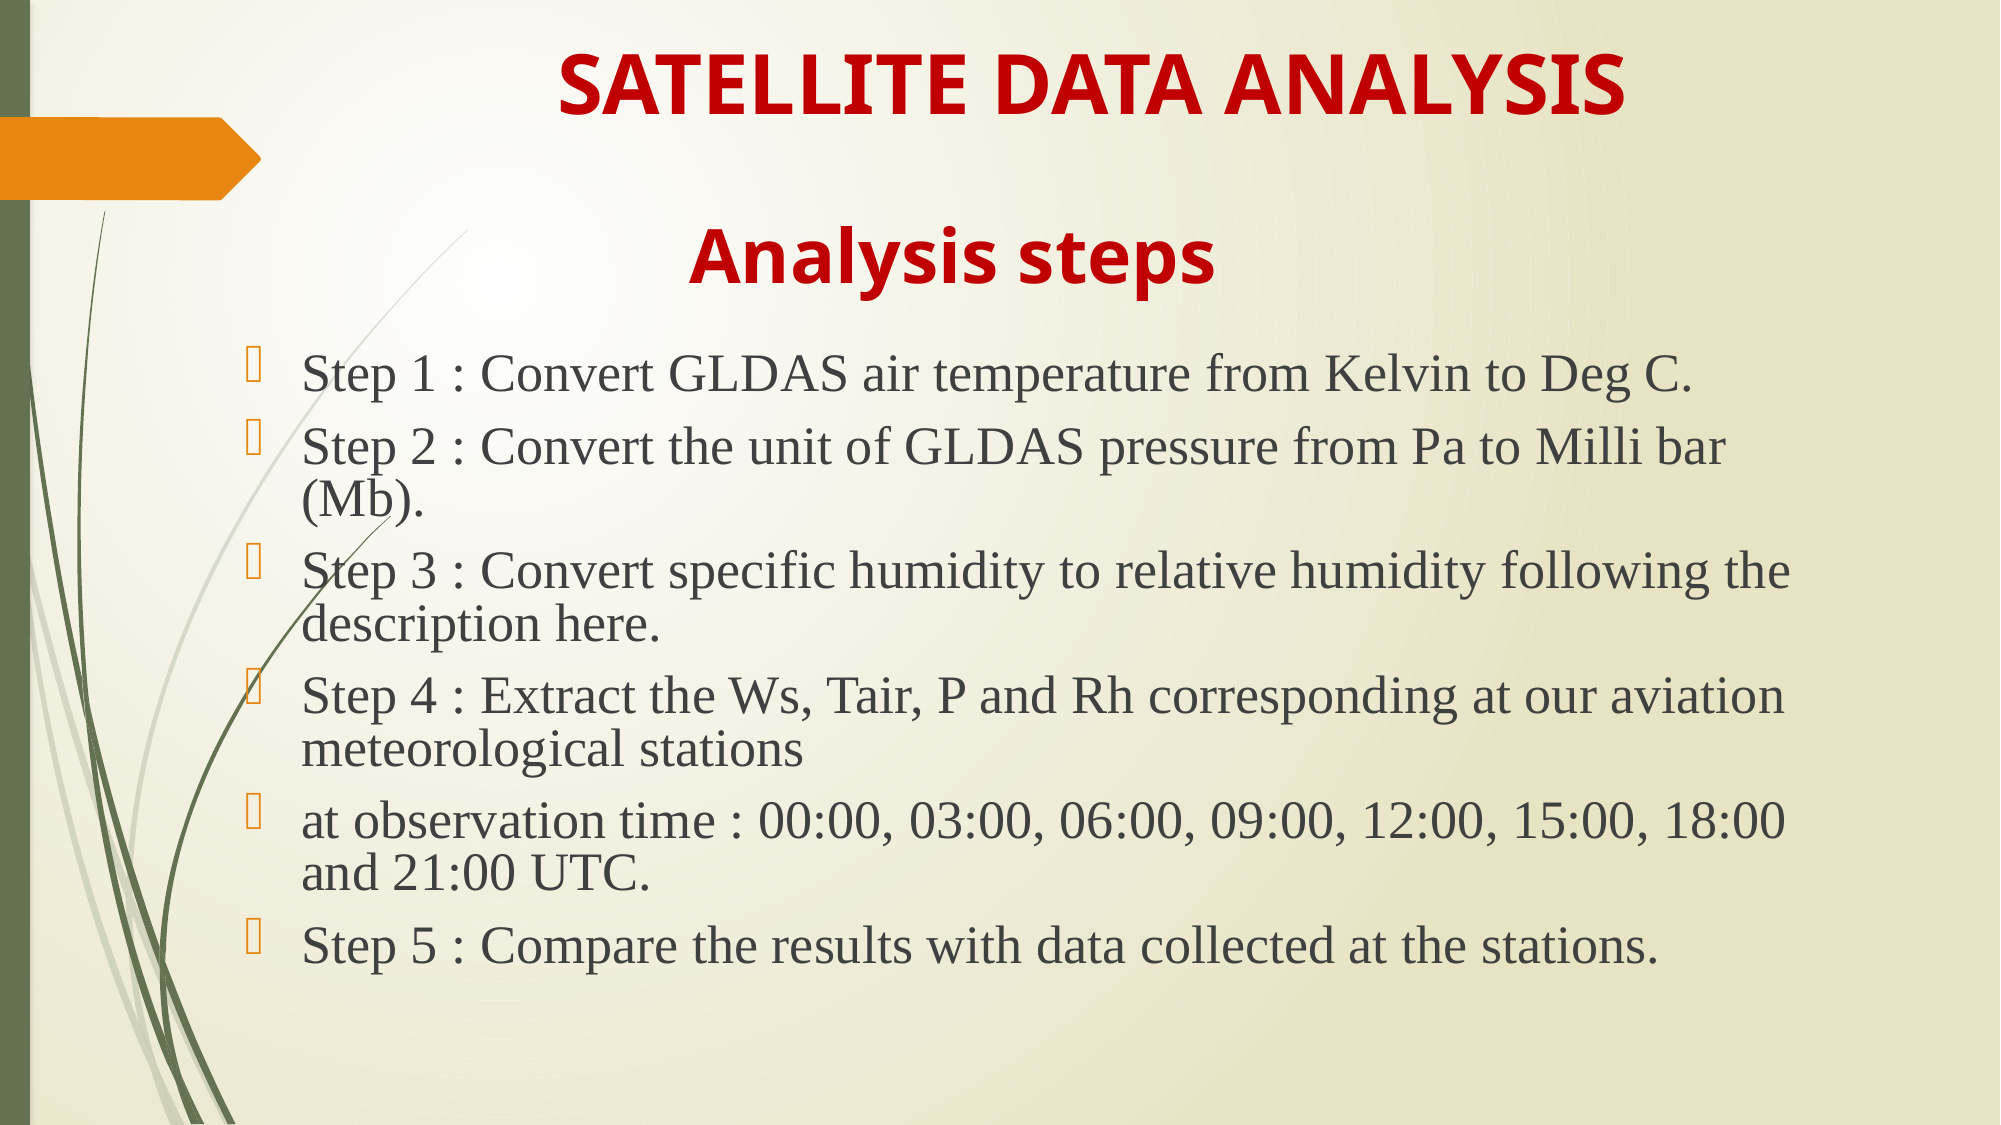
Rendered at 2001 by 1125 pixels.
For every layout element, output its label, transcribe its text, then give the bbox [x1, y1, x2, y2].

text_box Analysis steps [152, 200, 1754, 306]
title SATELLITE DATA ANALYSIS [362, 23, 1824, 215]
list Step 1 : Convert GLDAS air temperature from Kelvin to Deg C. Step 2 : Convert the unit of GLDAS pressure from Pa to Milli bar (Mb). Step 3 : Convert specific humidity to relative humidity following the description here. Step 4 : Extract the Ws, Tair, P and Rh corresponding at our aviation meteorological stations at observation time : 00:00, 03:00, 06:00, 09:00, 12:00, 15:00, 18:00 and 21:00 UTC. Step 5 : Compare the results with data collected at the stations. [229, 342, 1876, 1065]
